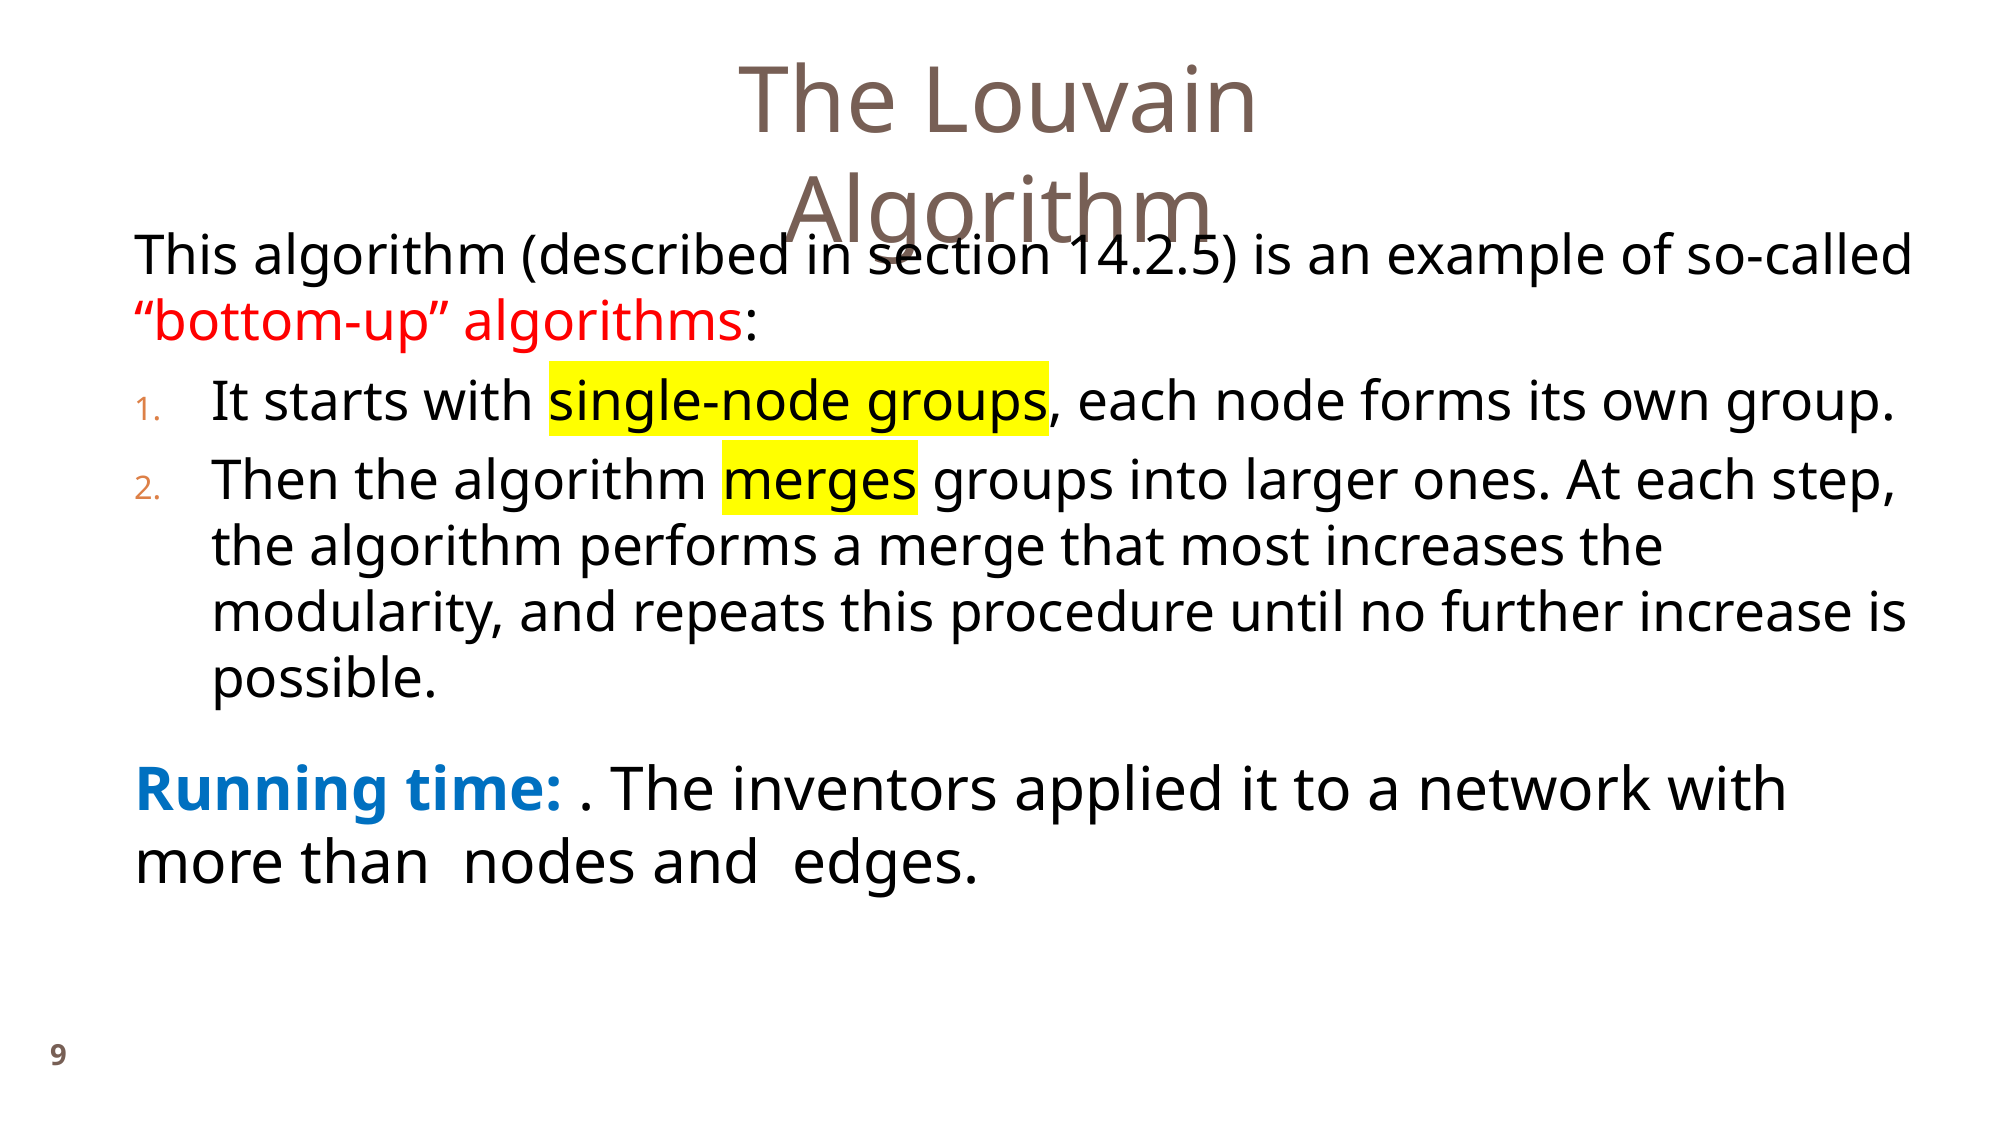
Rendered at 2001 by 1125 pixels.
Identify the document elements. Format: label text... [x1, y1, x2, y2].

text_box The Louvain Algorithm [500, 33, 1500, 167]
slide_number 9 [0, 1025, 117, 1088]
text_box This algorithm (described in section 14.2.5) is an example of so-called “bottom-up” algorithms: It starts with single-node groups, each node forms its own group. Then the algorithm merges groups into larger ones. At each step, the algorithm performs a merge that most increases the modularity, and repeats this procedure until no further increase is possible. [119, 212, 1932, 729]
